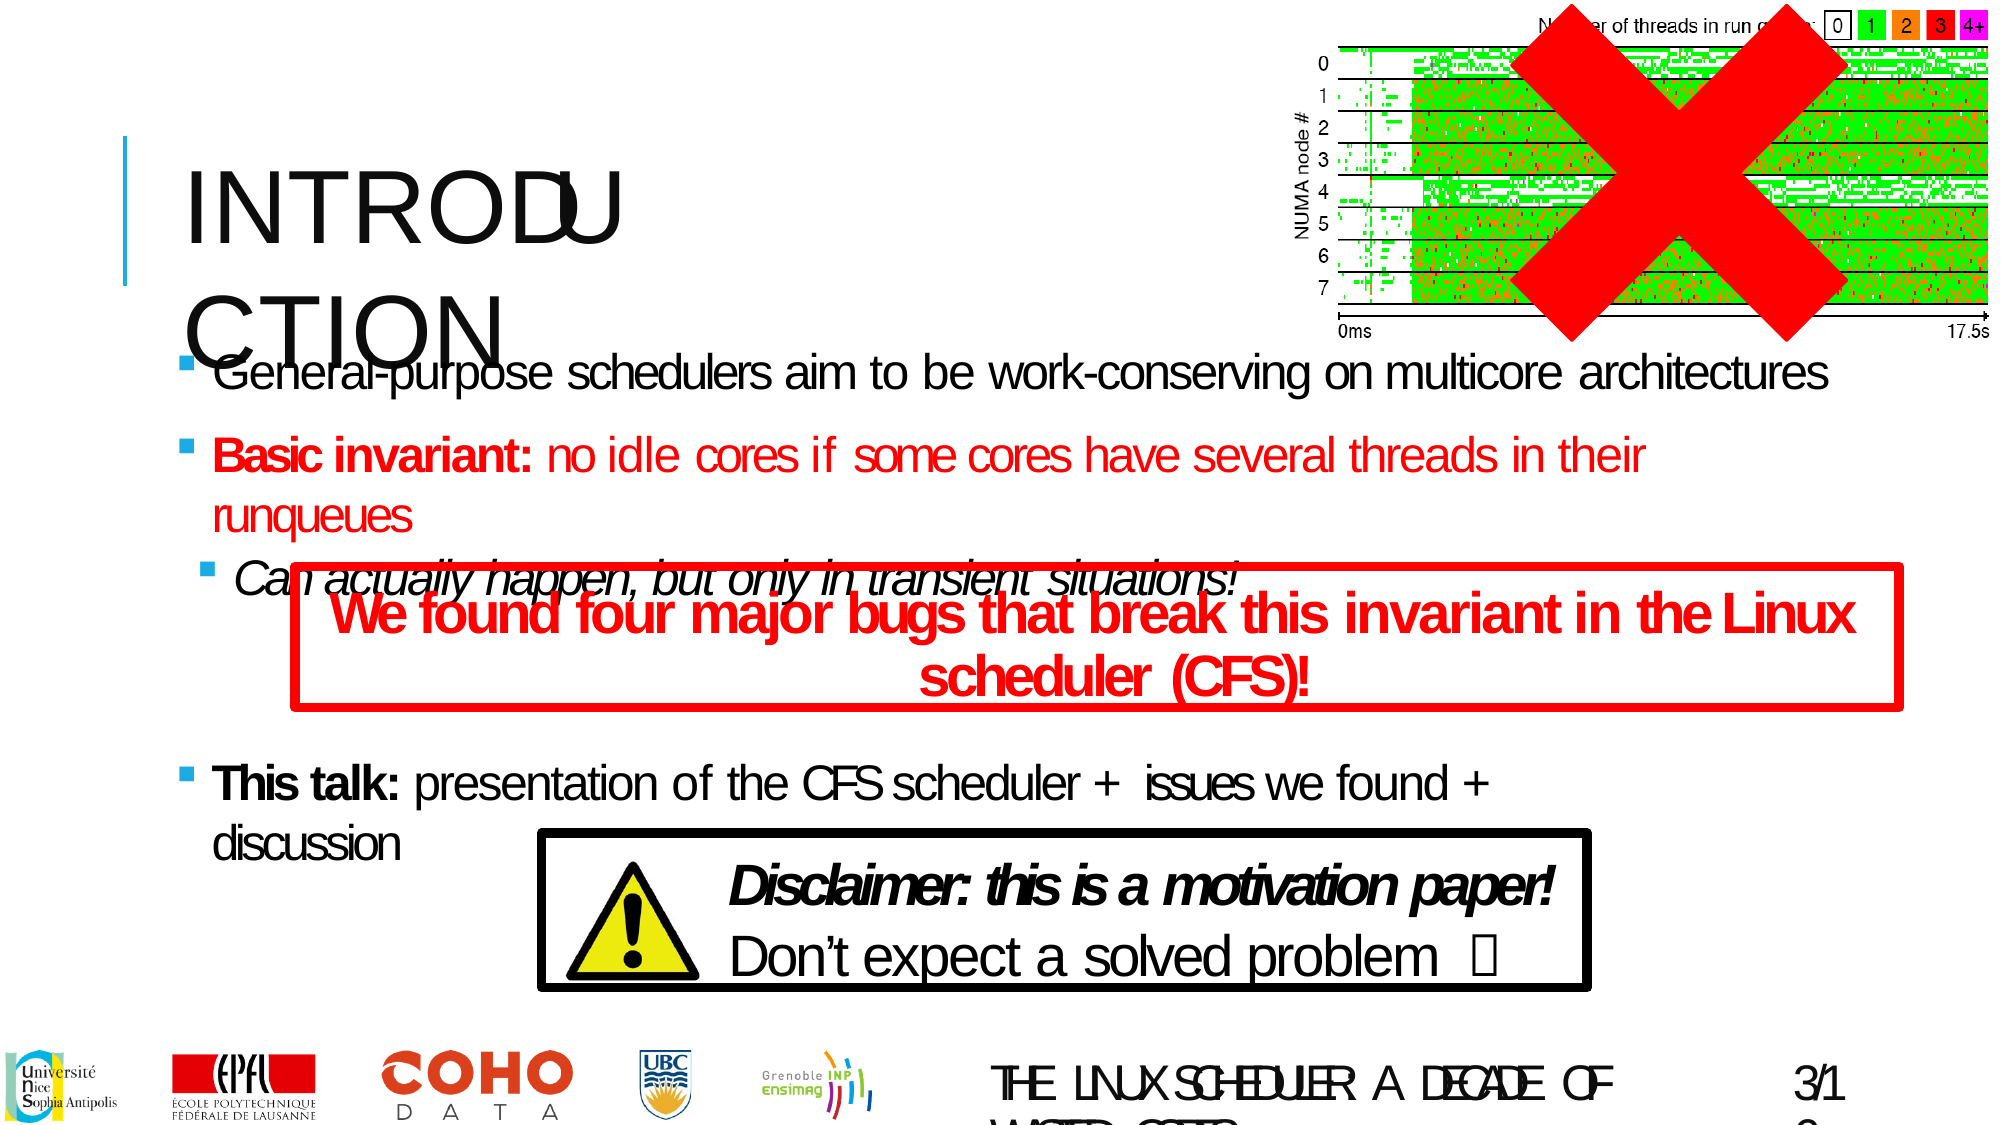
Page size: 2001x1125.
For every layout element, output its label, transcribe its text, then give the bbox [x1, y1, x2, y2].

text_box [639, 1050, 692, 1120]
title INTRODUCTION [180, 137, 666, 314]
text_box 3/16 [1790, 1057, 1864, 1125]
text_box Disclaimer: this is a motivation paper! Don’t expect a solved problem  [541, 832, 1588, 988]
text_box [1294, 3, 1991, 343]
text_box [762, 1050, 872, 1120]
footer THE LINUX SCHEDULER: A DECADE OF WASTED CORES [987, 1057, 1750, 1125]
text_box General-purpose schedulers aim to be work-conserving on multicore architectures Basic invariant: no idle cores if some cores have several threads in their runqueues Can actually happen, but only in transient situations! [173, 314, 1863, 606]
text_box We found four major bugs that break this invariant in the Linux scheduler (CFS)! [295, 566, 1900, 708]
text_box [381, 1050, 573, 1120]
text_box [171, 1054, 316, 1120]
text_box This talk: presentation of the CFS scheduler + issues we found + discussion [173, 748, 1698, 871]
text_box [4, 1050, 117, 1123]
